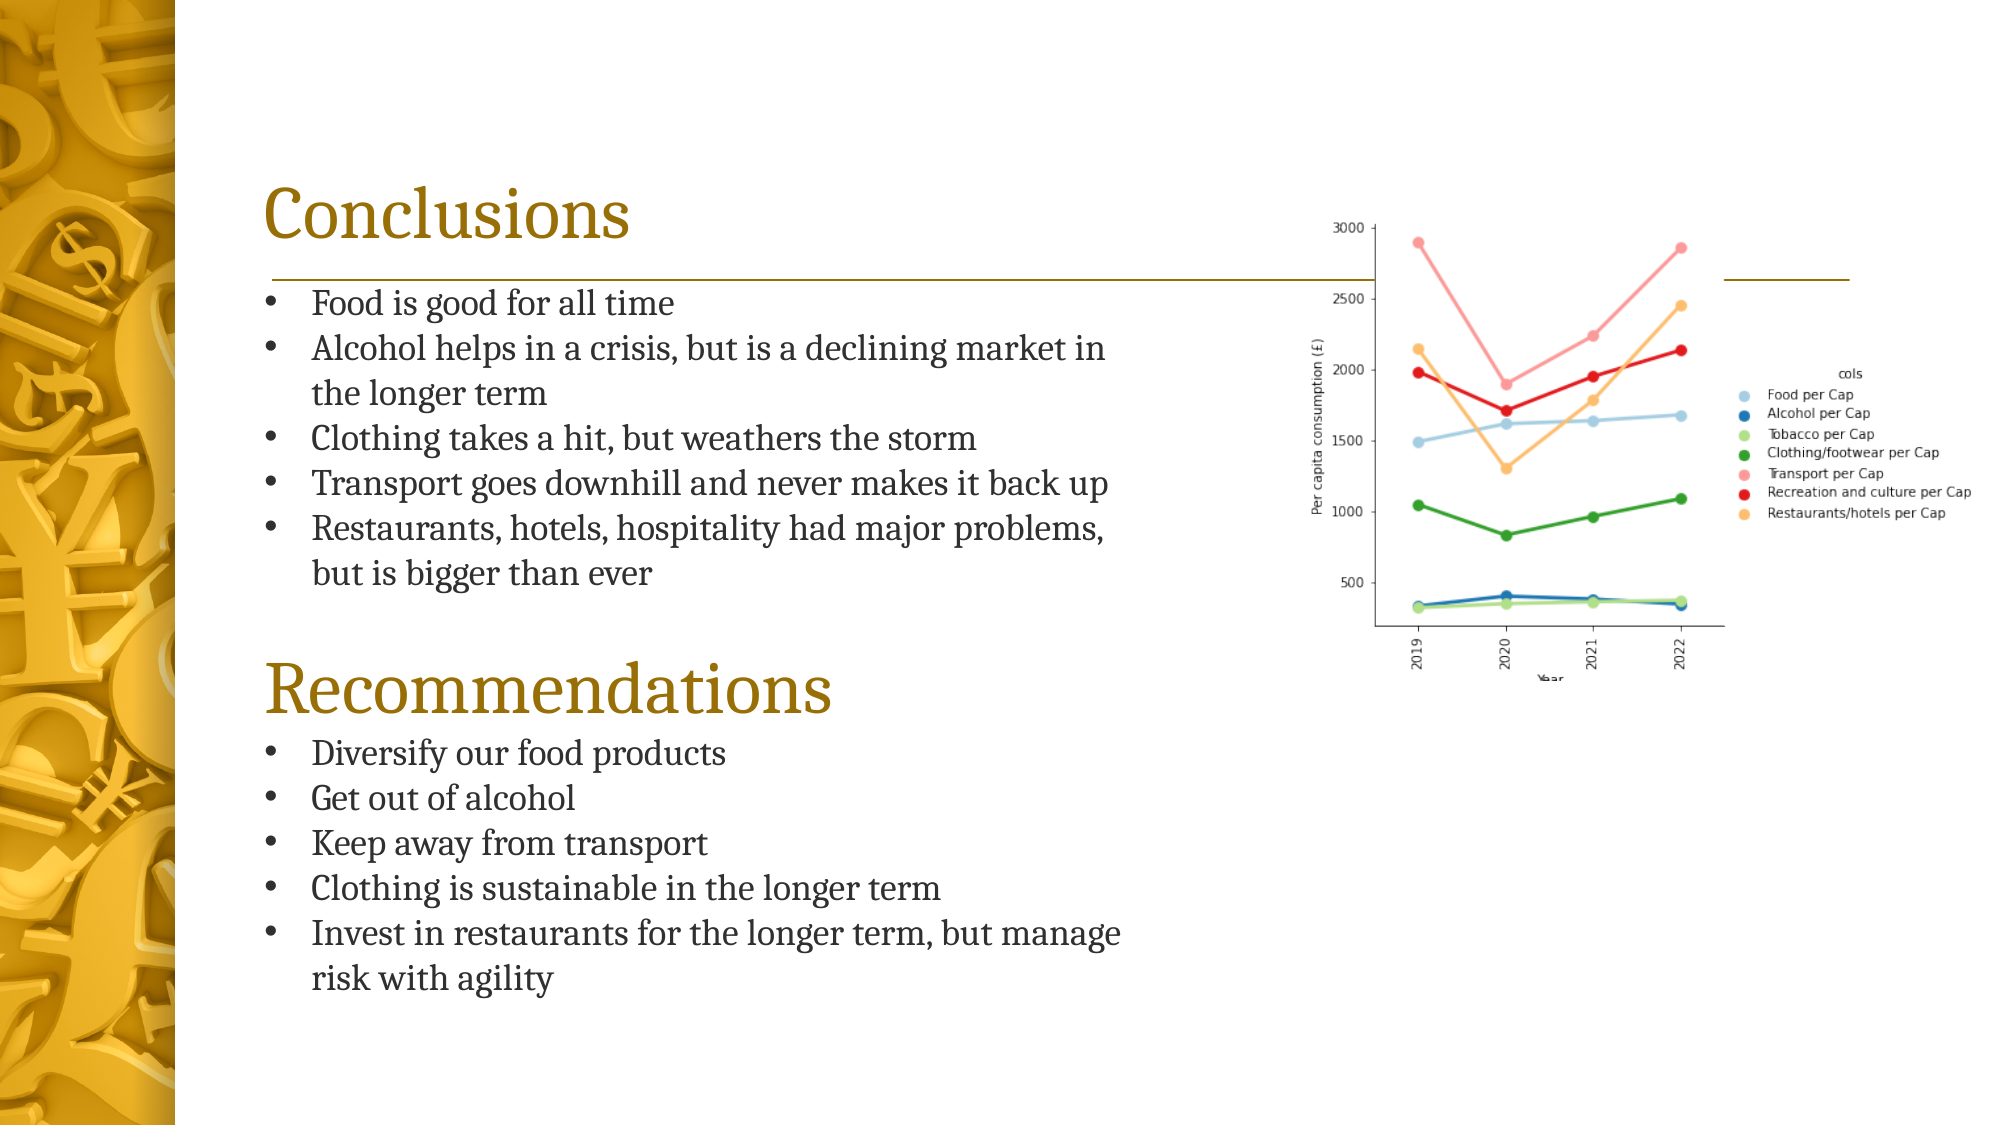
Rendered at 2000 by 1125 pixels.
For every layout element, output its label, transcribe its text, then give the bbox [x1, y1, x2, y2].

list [1259, 208, 1983, 681]
title Conclusions [249, 62, 1863, 263]
picture [0, 0, 175, 1125]
text_box Food is good for all time Alcohol helps in a crisis, but is a declining market in the longer term Clothing takes a hit, but weathers the storm Transport goes downhill and never makes it back up Restaurants, hotels, hospitality had major problems, but is bigger than ever Recommendations Diversify our food products Get out of alcohol Keep away from transport Clothing is sustainable in the longer term Invest in restaurants for the longer term, but manage risk with agility [249, 270, 1160, 1051]
